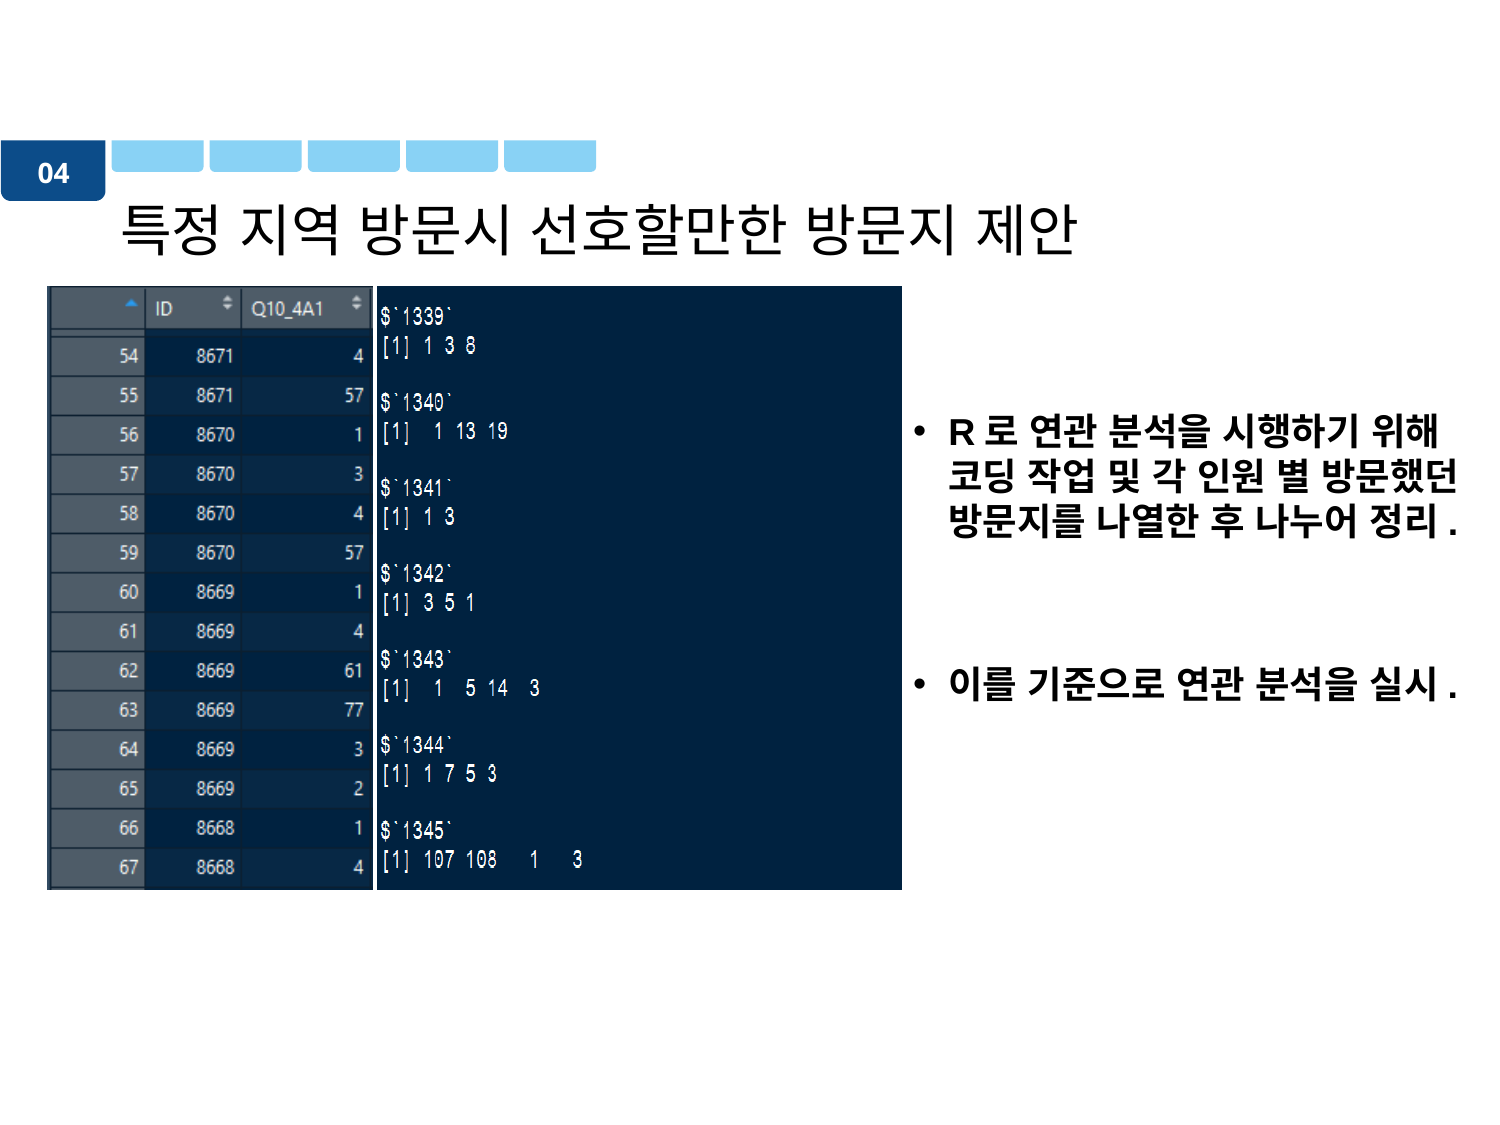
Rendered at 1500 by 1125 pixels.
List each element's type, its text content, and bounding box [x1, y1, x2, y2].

text_box [503, 139, 598, 174]
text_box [0, 140, 106, 201]
text_box [306, 139, 401, 174]
text_box 특정 지역 방문시 선호할만한 방문지 제안 [105, 187, 1113, 338]
text_box [110, 139, 205, 174]
text_box [405, 139, 500, 174]
text_box [208, 139, 303, 174]
text_box R로 연관 분석을 시행하기 위해 코딩 작업 및 각 인원 별 방문했던 방문지를 나열한 후 나누어 정리. [902, 400, 1500, 551]
picture [377, 286, 902, 890]
text_box 이를 기준으로 연관 분석을 실시. [902, 653, 1500, 714]
picture [47, 286, 373, 890]
